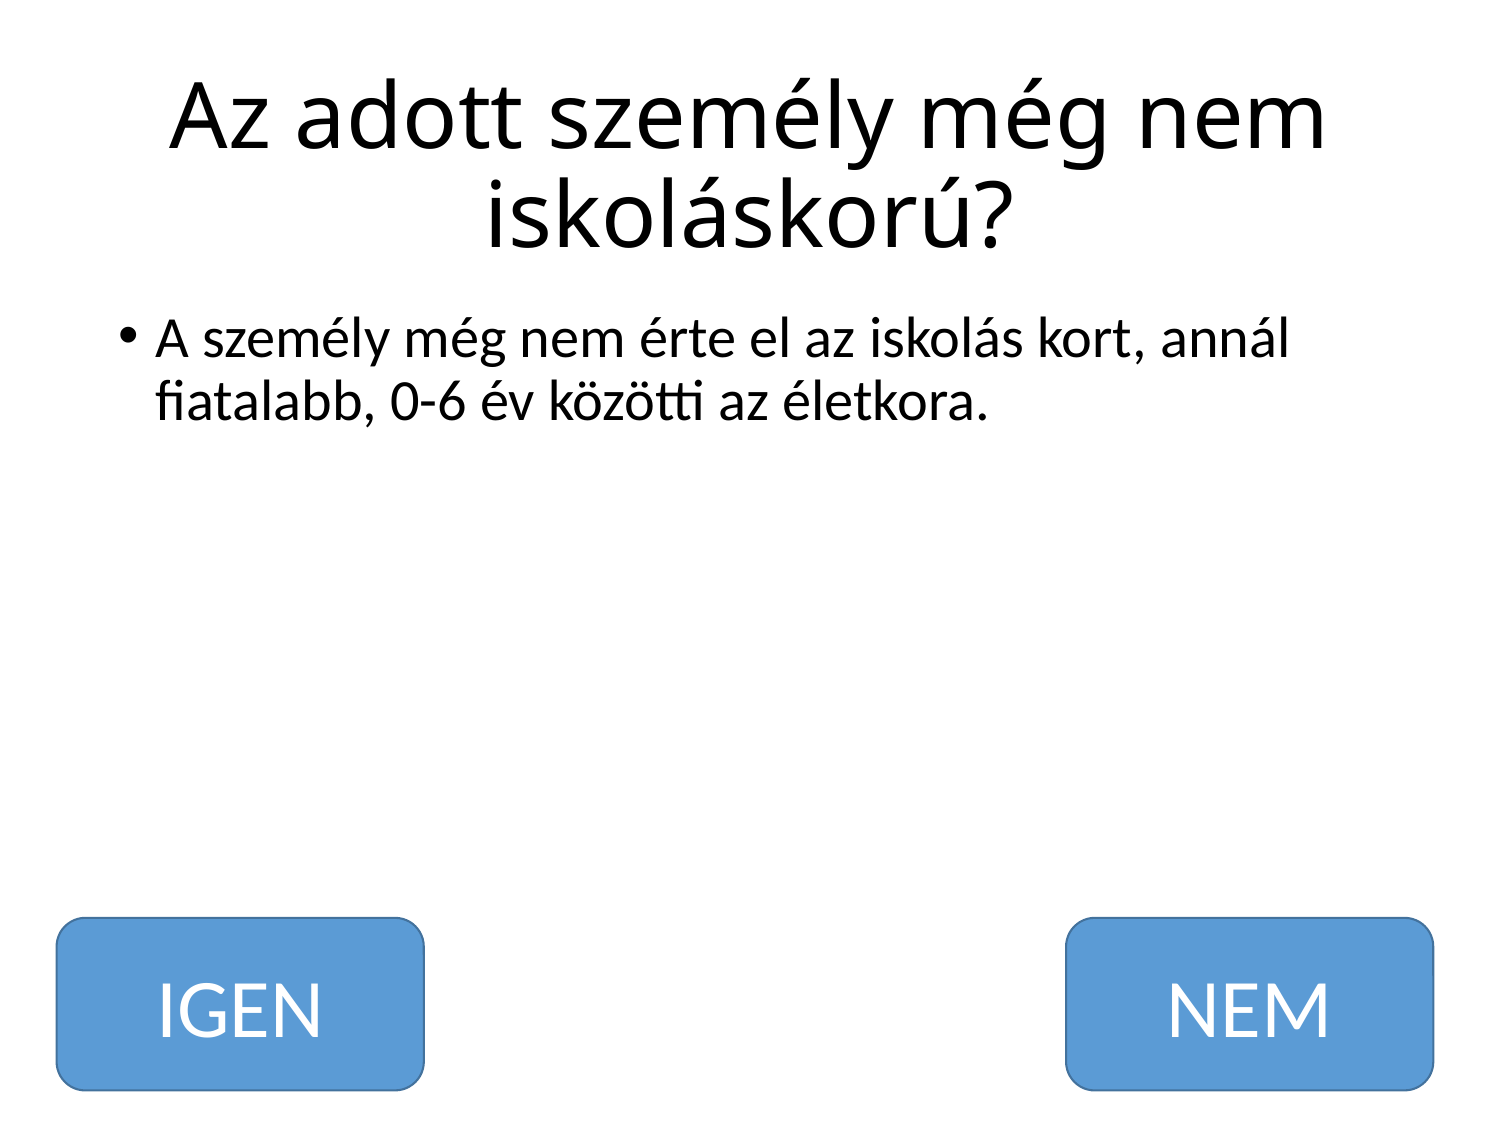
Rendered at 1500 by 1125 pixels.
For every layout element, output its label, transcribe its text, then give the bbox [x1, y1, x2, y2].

text_box IGEN [55, 916, 425, 1092]
text_box NEM [1065, 916, 1435, 1092]
title Az adott személy még nem iskoláskorú? [0, 59, 1500, 278]
list A személy még nem érte el az iskolás kort, annál fiatalabb, 0-6 év közötti az életkora. [103, 299, 1397, 903]
